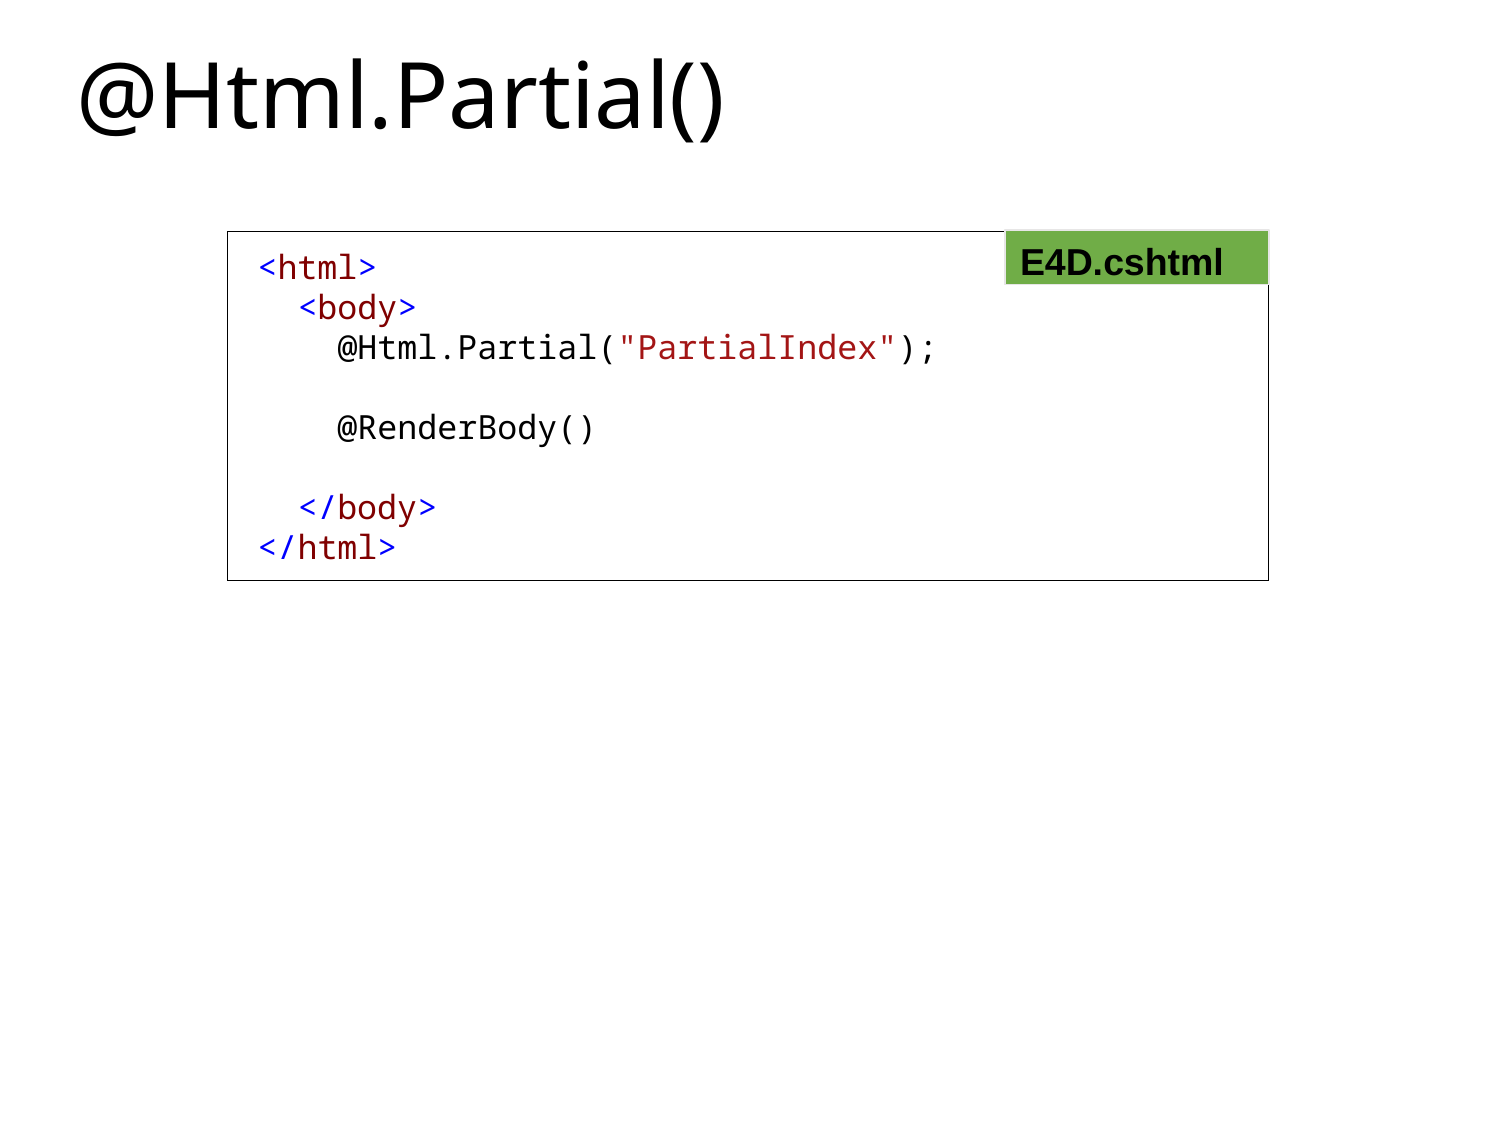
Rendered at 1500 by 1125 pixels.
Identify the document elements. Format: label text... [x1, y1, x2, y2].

text_box E4D.cshtml [1004, 230, 1269, 285]
text_box <html> <body> @Html.Partial("PartialIndex"); @RenderBody() </body> </html> [227, 231, 1269, 581]
title @Html.Partial() [37, 37, 1469, 271]
